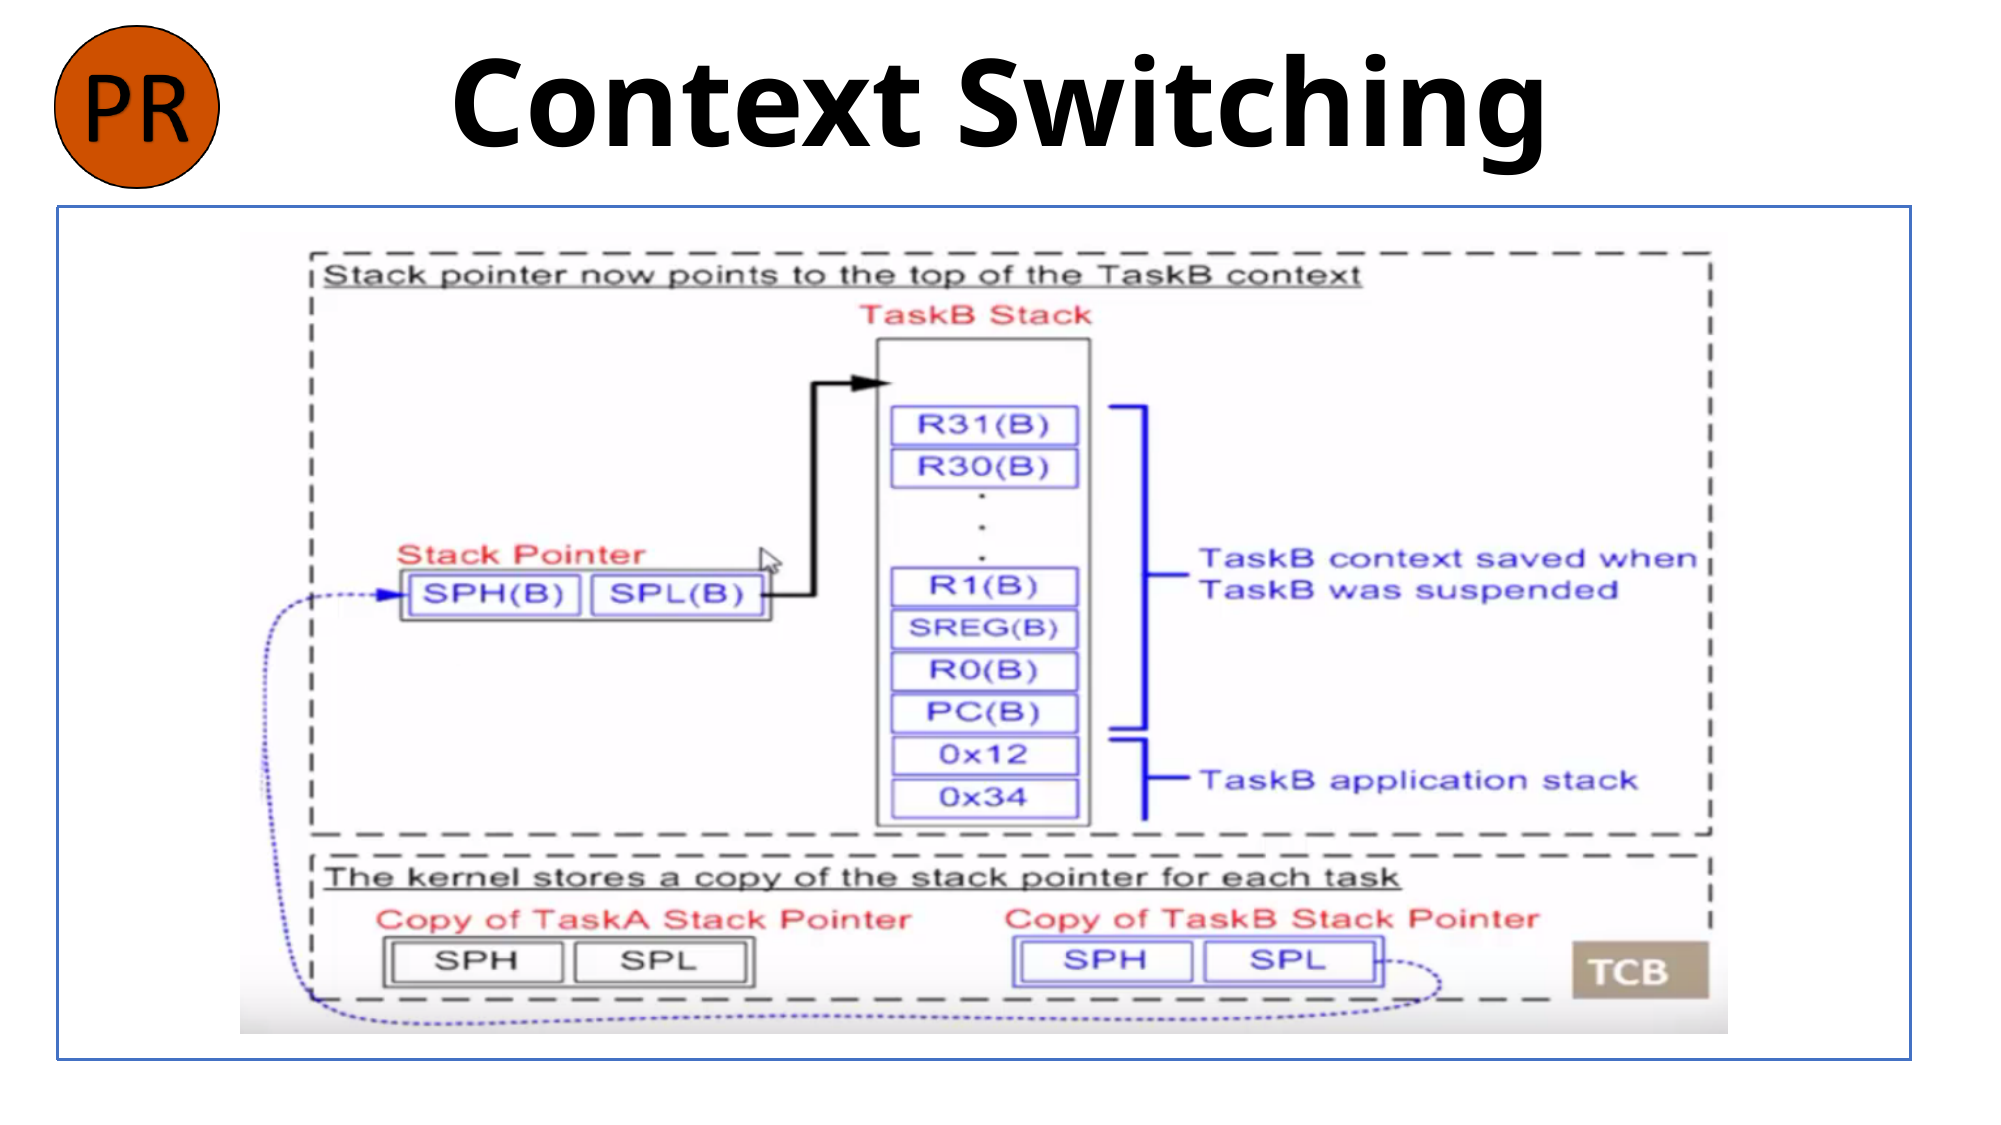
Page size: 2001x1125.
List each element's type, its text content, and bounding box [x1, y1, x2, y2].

picture [240, 232, 1728, 1034]
title Context Switching [249, 34, 1750, 181]
picture [47, 20, 224, 194]
